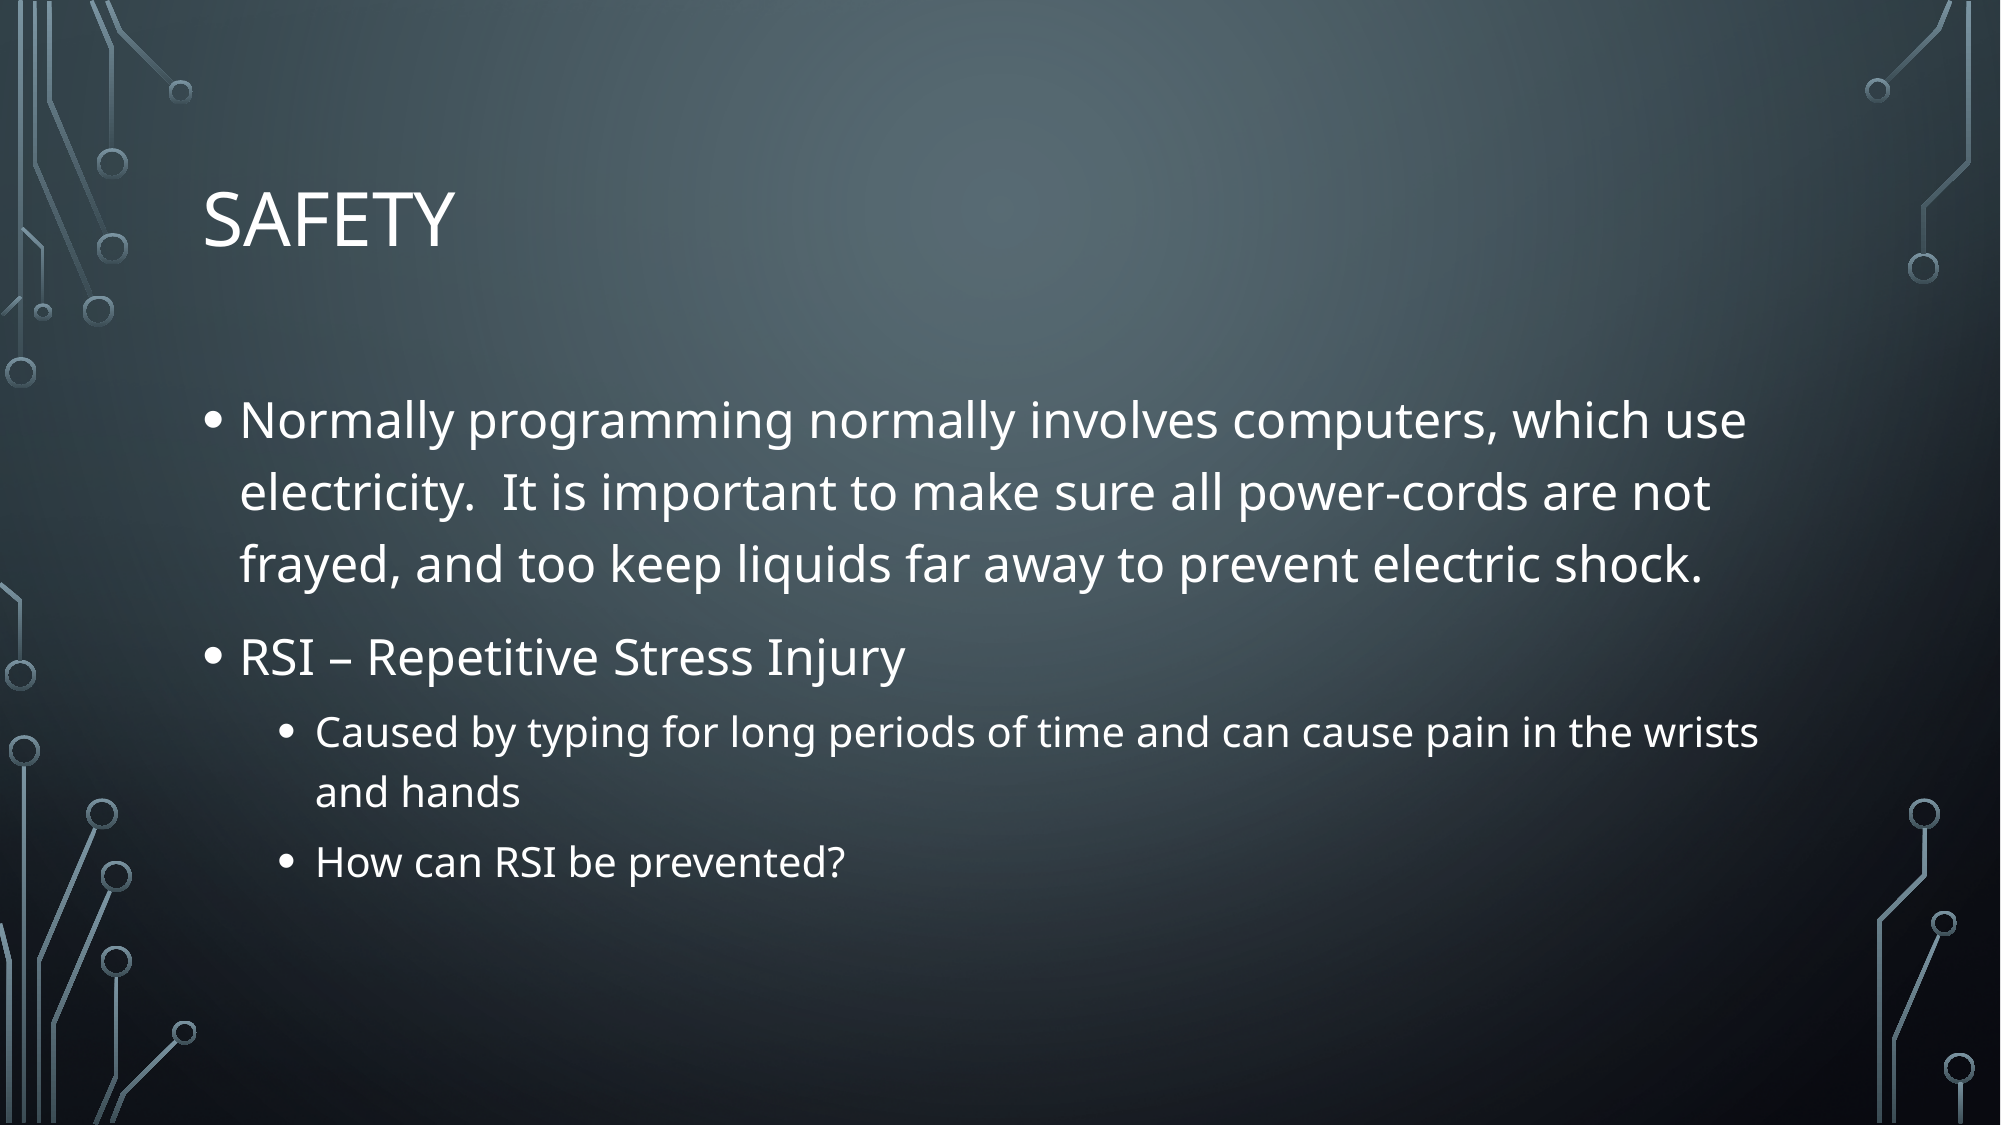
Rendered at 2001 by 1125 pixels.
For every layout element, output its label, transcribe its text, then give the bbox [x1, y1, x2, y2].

title Safety [187, 101, 1813, 344]
list Normally programming normally involves computers, which use electricity. It is important to make sure all power-cords are not frayed, and too keep liquids far away to prevent electric shock. RSI – Repetitive Stress Injury Caused by typing for long periods of time and can cause pain in the wrists and hands How can RSI be prevented? [187, 369, 1813, 950]
